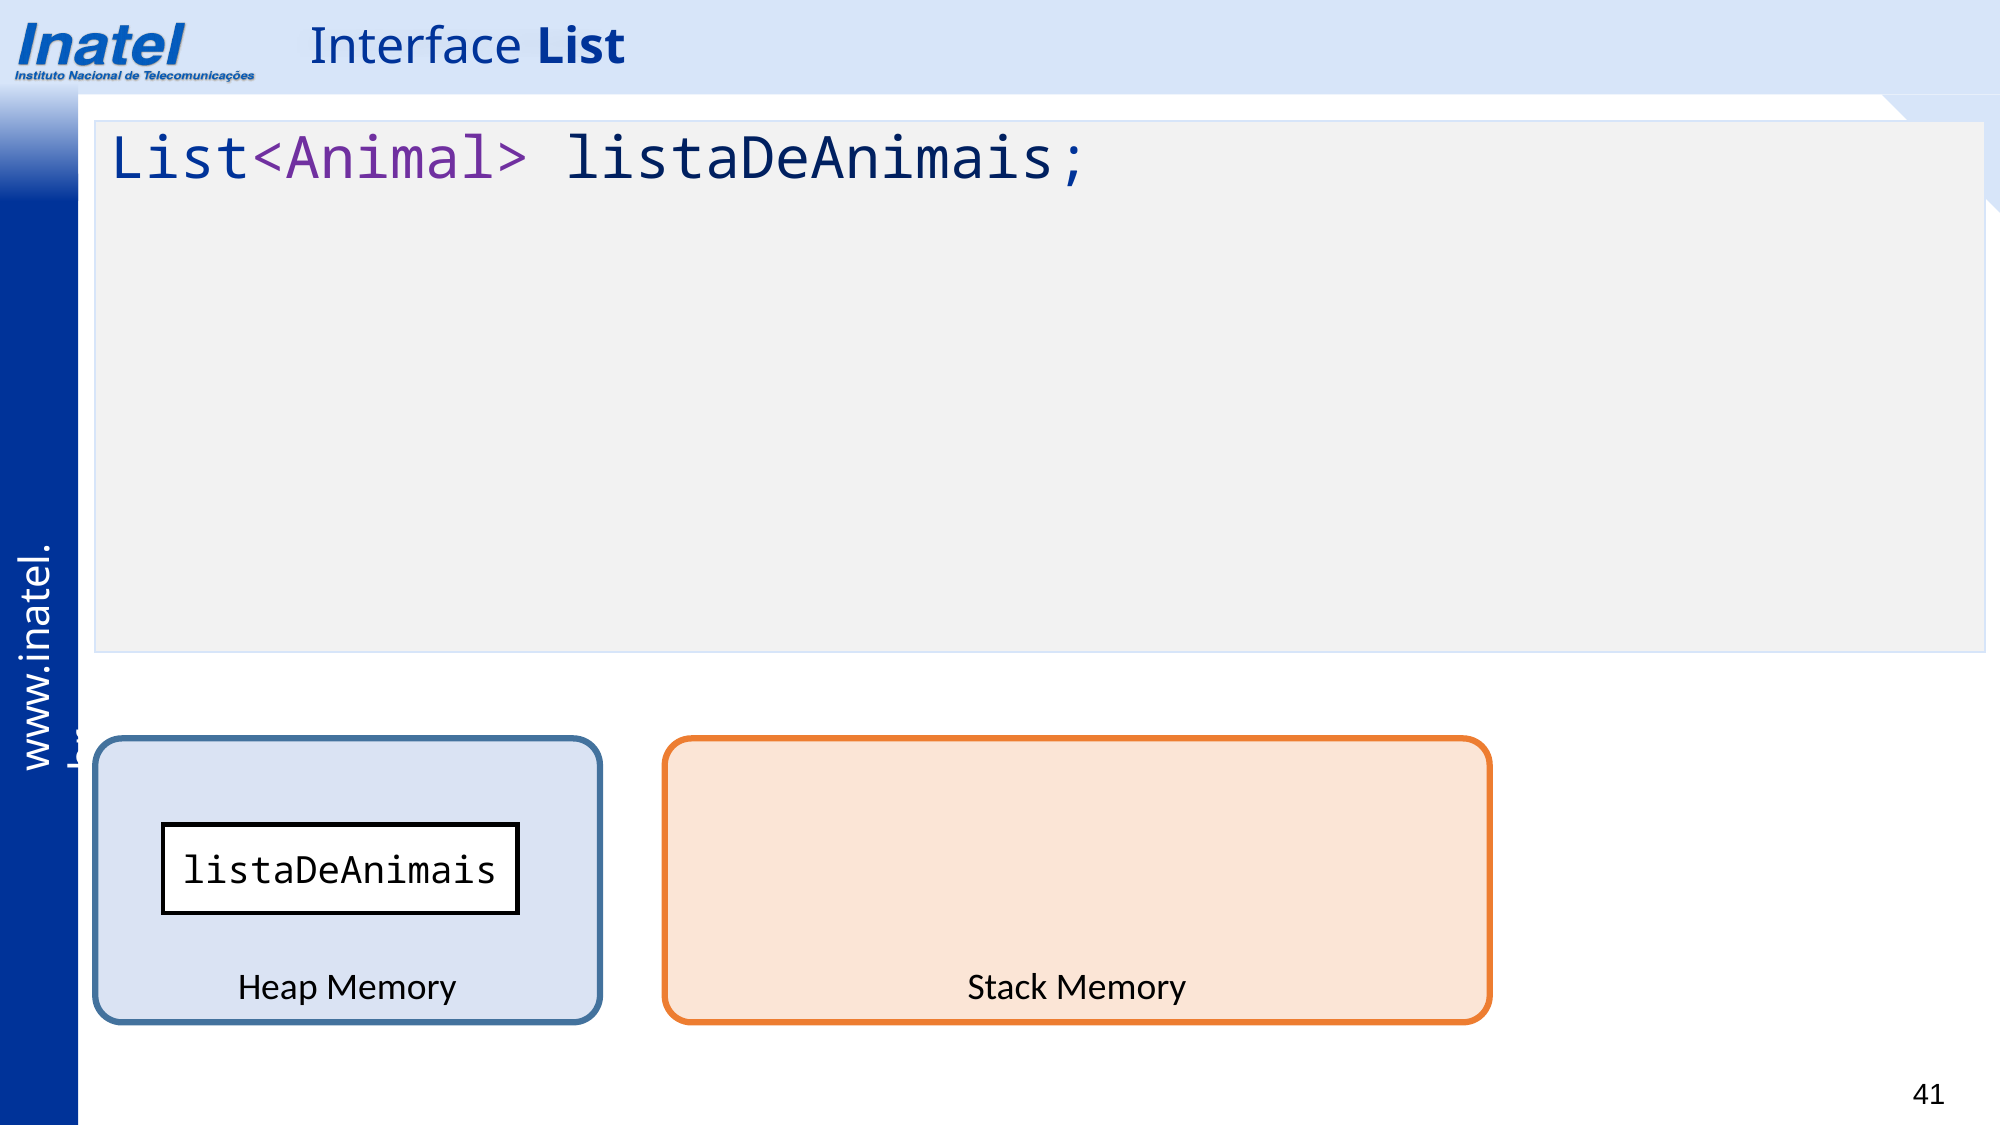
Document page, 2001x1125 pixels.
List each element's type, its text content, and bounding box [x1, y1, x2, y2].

picture [12, 20, 258, 85]
text_box Heap Memory [94, 737, 602, 1024]
text_box [1879, 93, 2000, 215]
text_box listaDeAnimais [162, 824, 518, 914]
text_box List<Animal> listaDeAnimais; [94, 120, 1986, 653]
text_box Stack Memory [663, 737, 1491, 1024]
text_box Interface List [295, 0, 2000, 96]
